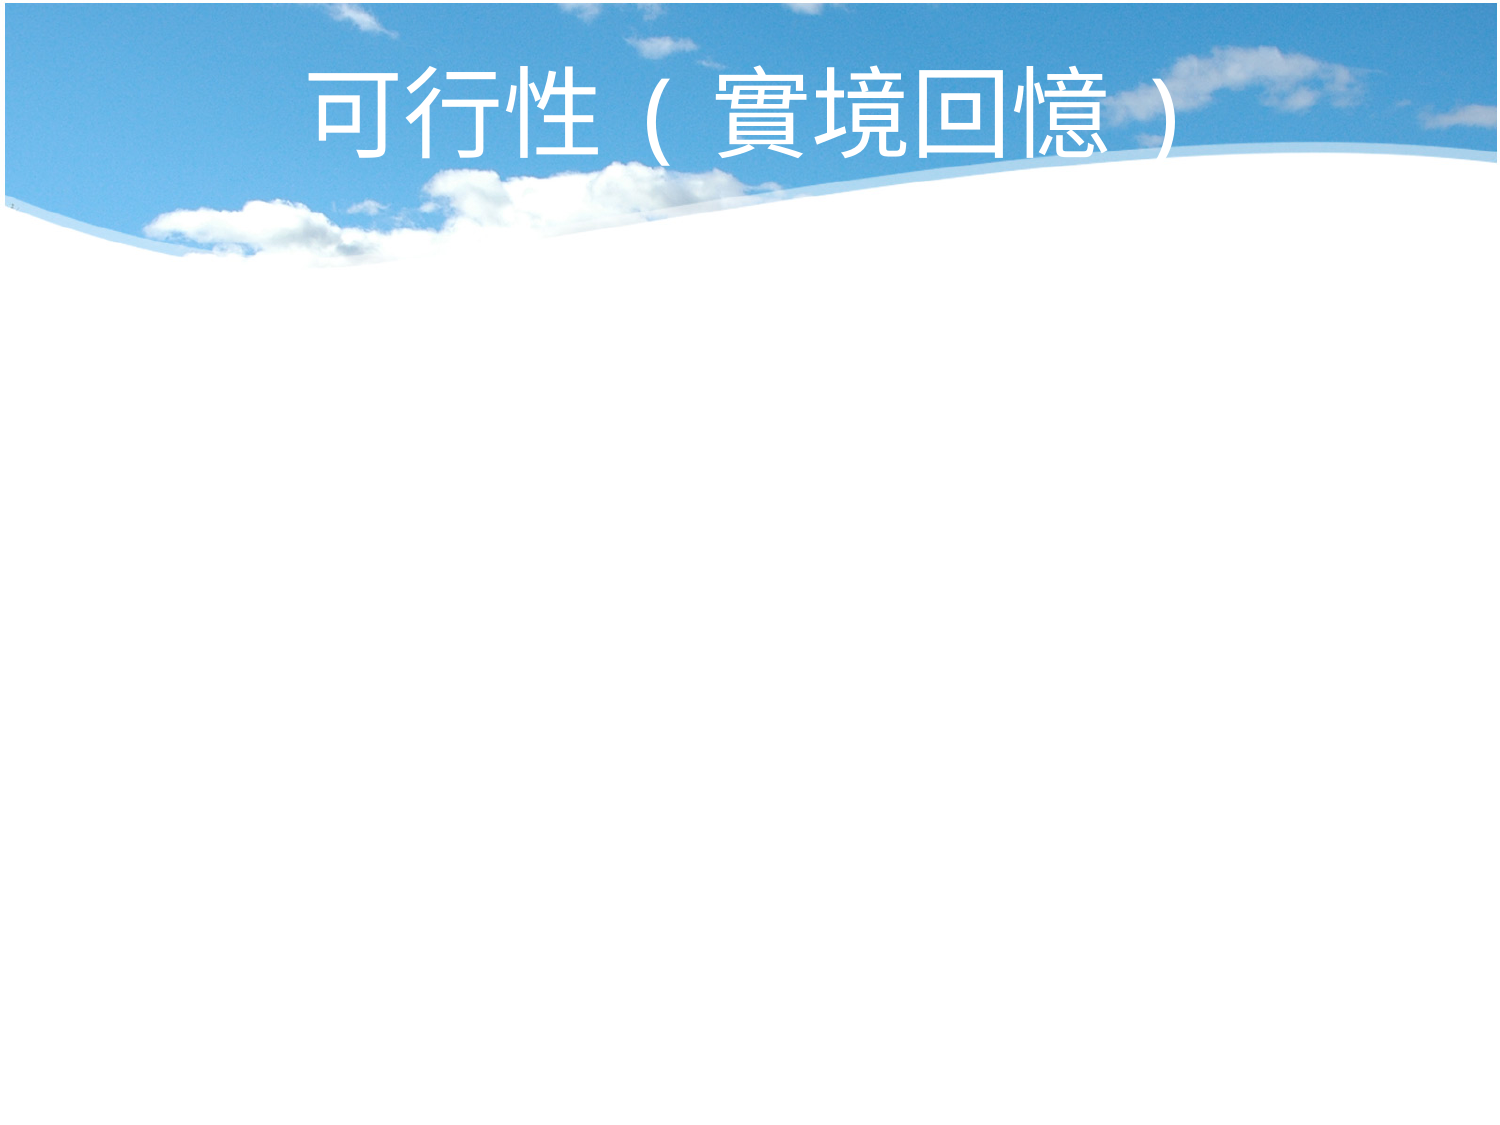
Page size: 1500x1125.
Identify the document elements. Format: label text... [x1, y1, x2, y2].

picture [0, 0, 1500, 1125]
title 可行性(實境回憶) [74, 44, 1426, 177]
